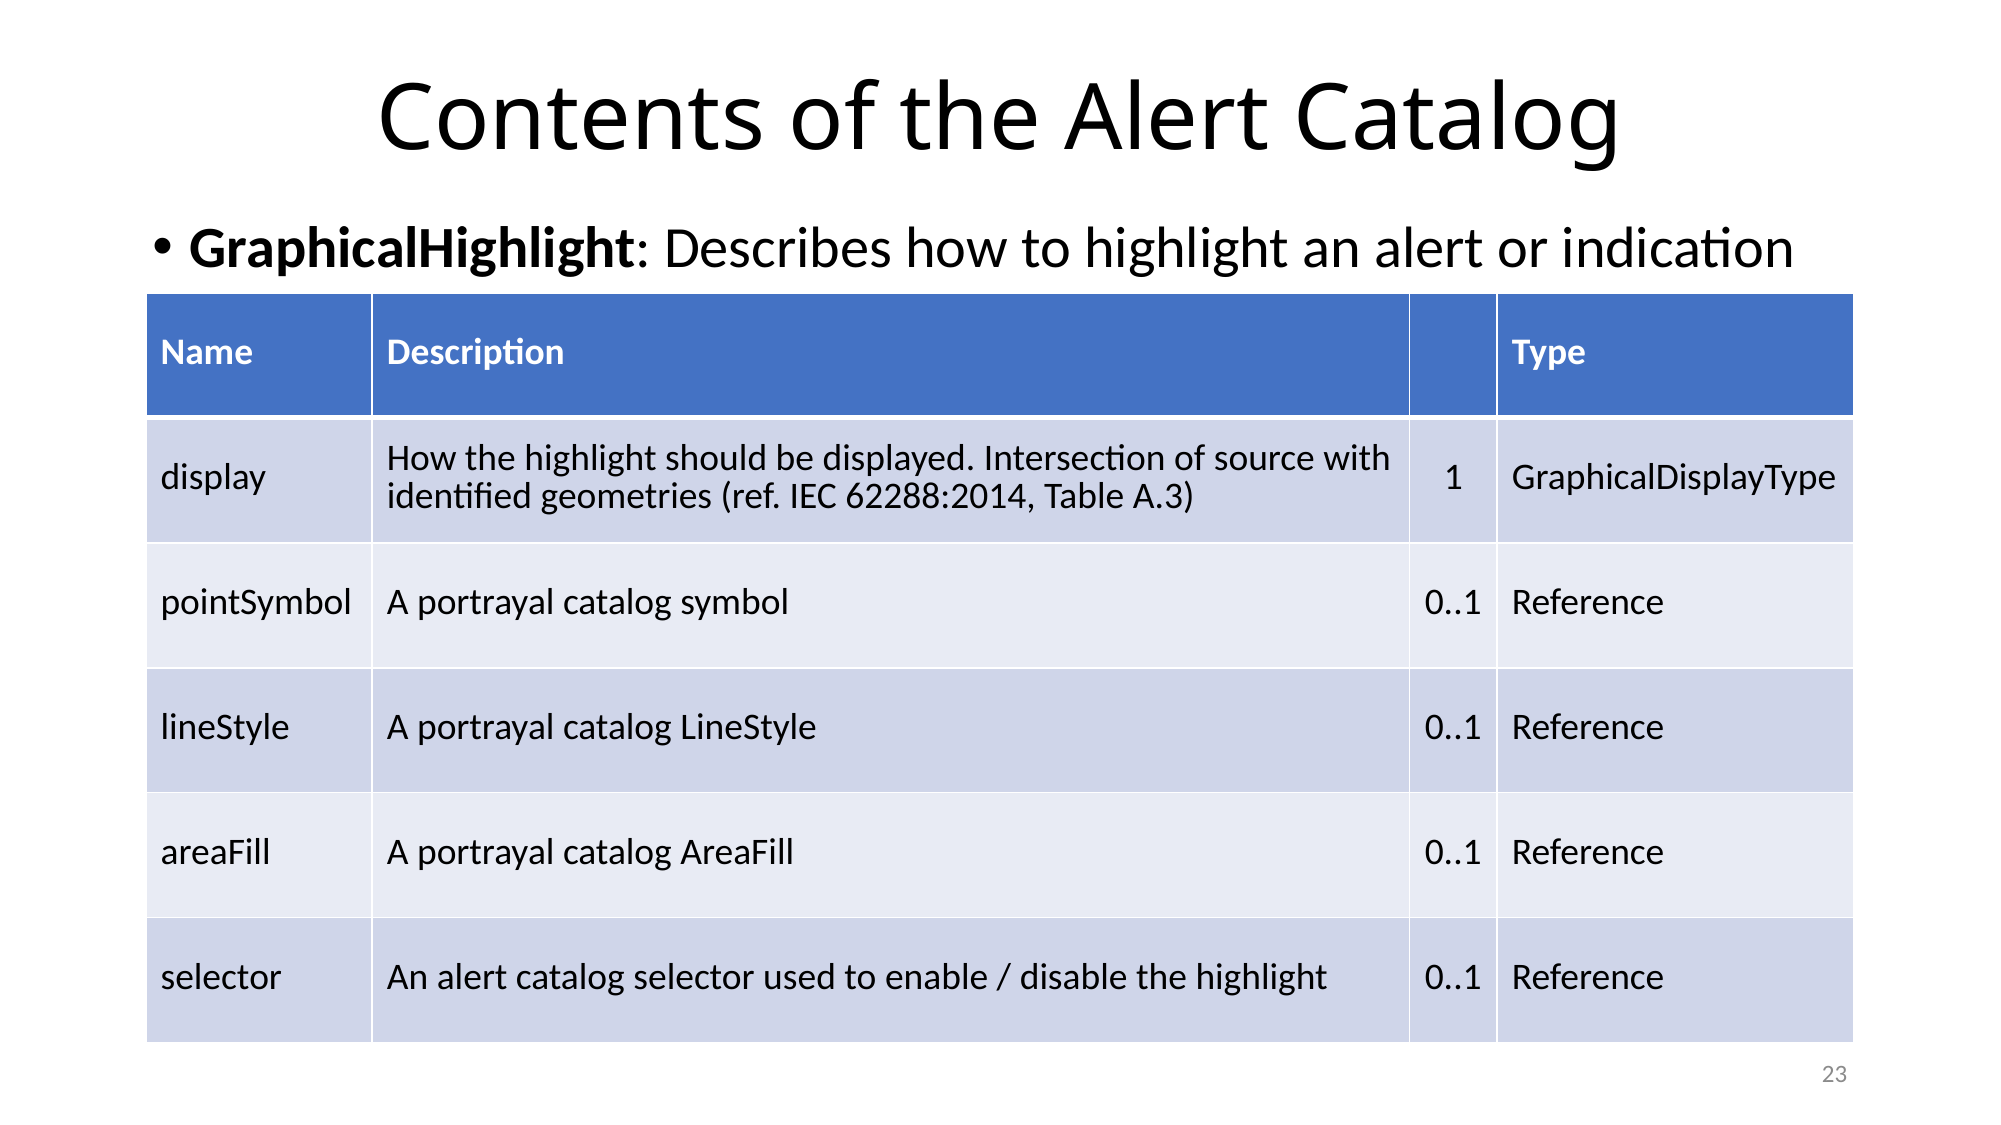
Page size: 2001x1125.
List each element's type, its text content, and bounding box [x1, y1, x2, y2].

table_cell Reference [1498, 669, 1853, 792]
table_header Description [373, 294, 1409, 415]
table_cell Reference [1498, 544, 1853, 667]
table_cell 0..1 [1410, 669, 1496, 792]
table_cell A portrayal catalog LineStyle [373, 669, 1409, 792]
table_cell display [147, 420, 371, 542]
table_header Type [1498, 294, 1853, 415]
slide_number 23 [1412, 1042, 1863, 1103]
table_header Name [147, 294, 371, 415]
table_cell GraphicalDisplayType [1498, 420, 1853, 542]
table_cell Reference [1498, 793, 1853, 917]
table_cell A portrayal catalog symbol [373, 544, 1409, 667]
table_cell 0..1 [1410, 918, 1496, 1042]
table_cell An alert catalog selector used to enable / disable the highlight [373, 918, 1409, 1042]
table_cell 0..1 [1410, 793, 1496, 917]
table_cell lineStyle [147, 669, 371, 792]
table_cell areaFill [147, 793, 371, 917]
table_cell 0..1 [1410, 544, 1496, 667]
title Contents of the Alert Catalog [137, 59, 1863, 179]
table_header [1410, 294, 1496, 415]
table_cell 1 [1410, 420, 1496, 542]
table_cell selector [147, 918, 371, 1042]
list GraphicalHighlight: Describes how to highlight an alert or indication [137, 210, 1863, 1014]
table_cell A portrayal catalog AreaFill [373, 793, 1409, 917]
table_cell pointSymbol [147, 544, 371, 667]
table_cell Reference [1498, 918, 1853, 1042]
table_cell How the highlight should be displayed. Intersection of source with identified geometries (ref. IEC 62288:2014, Table A.3) [373, 420, 1409, 542]
